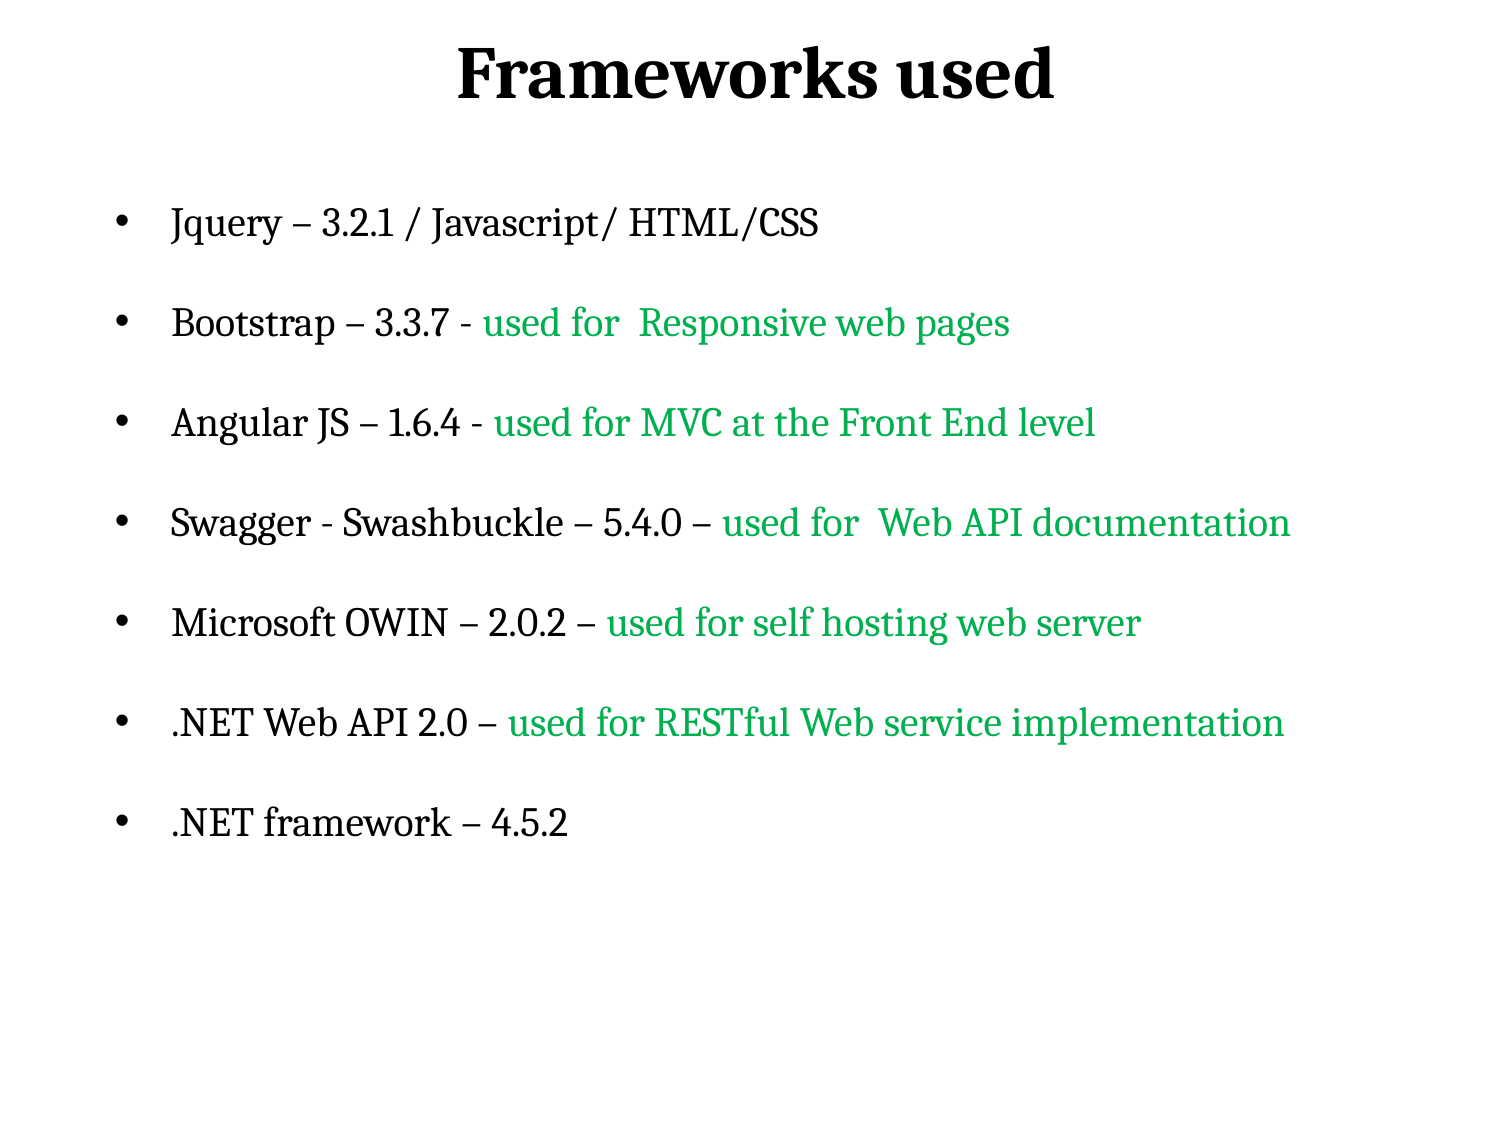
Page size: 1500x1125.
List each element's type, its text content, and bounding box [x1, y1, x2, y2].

text_box Jquery – 3.2.1 / Javascript/ HTML/CSS Bootstrap – 3.3.7 - used for Responsive web pages Angular JS – 1.6.4 - used for MVC at the Front End level Swagger - Swashbuckle – 5.4.0 – used for Web API documentation Microsoft OWIN – 2.0.2 – used for self hosting web server .NET Web API 2.0 – used for RESTful Web service implementation .NET framework – 4.5.2 [99, 187, 1400, 903]
title Frameworks used [12, 0, 1500, 138]
